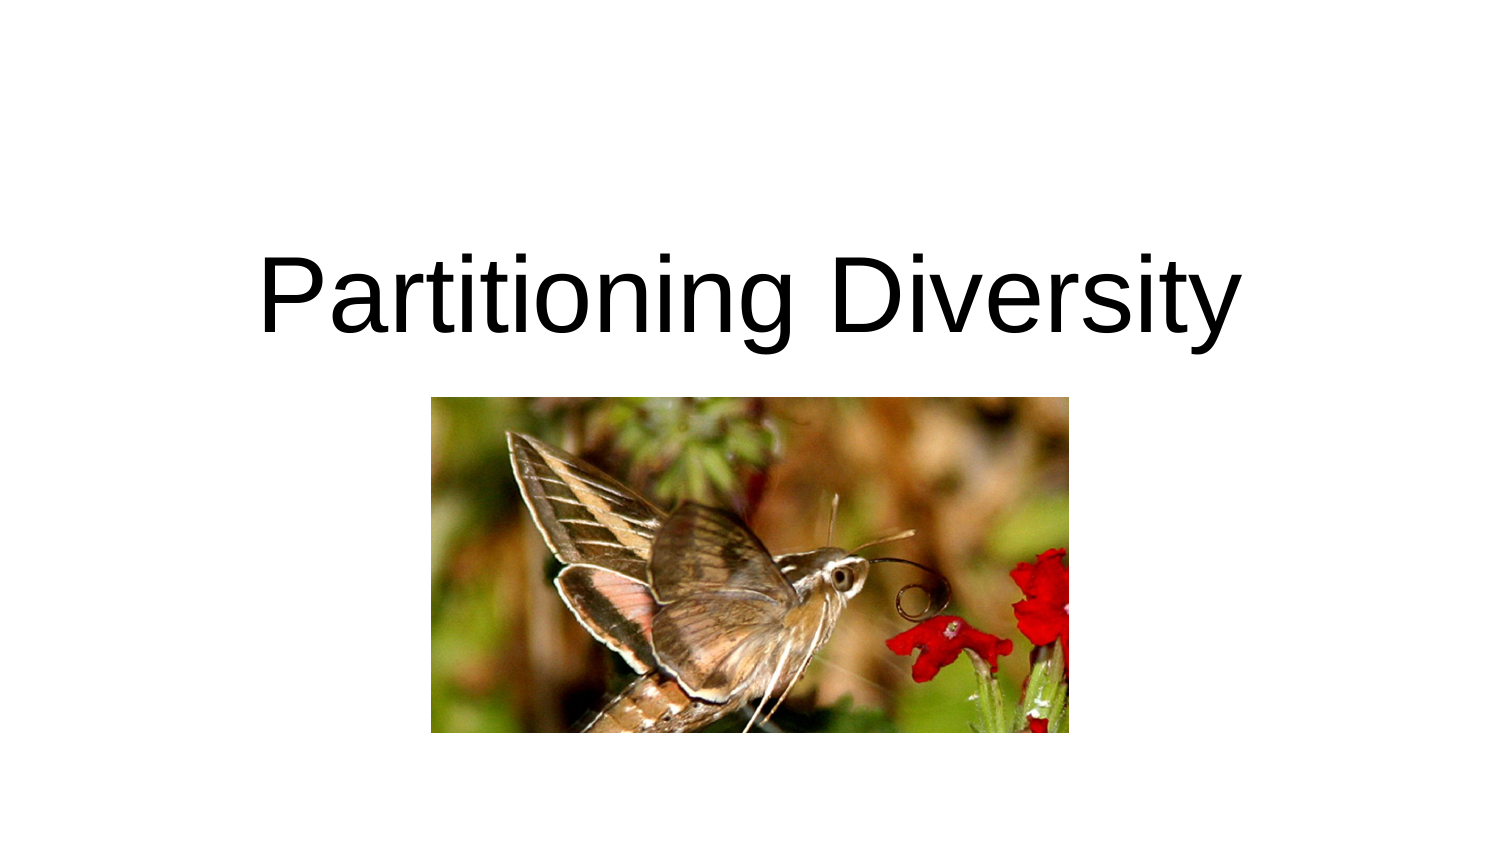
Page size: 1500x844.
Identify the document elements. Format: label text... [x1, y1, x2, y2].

title Partitioning Diversity [51, 32, 1449, 370]
picture [430, 397, 1070, 733]
